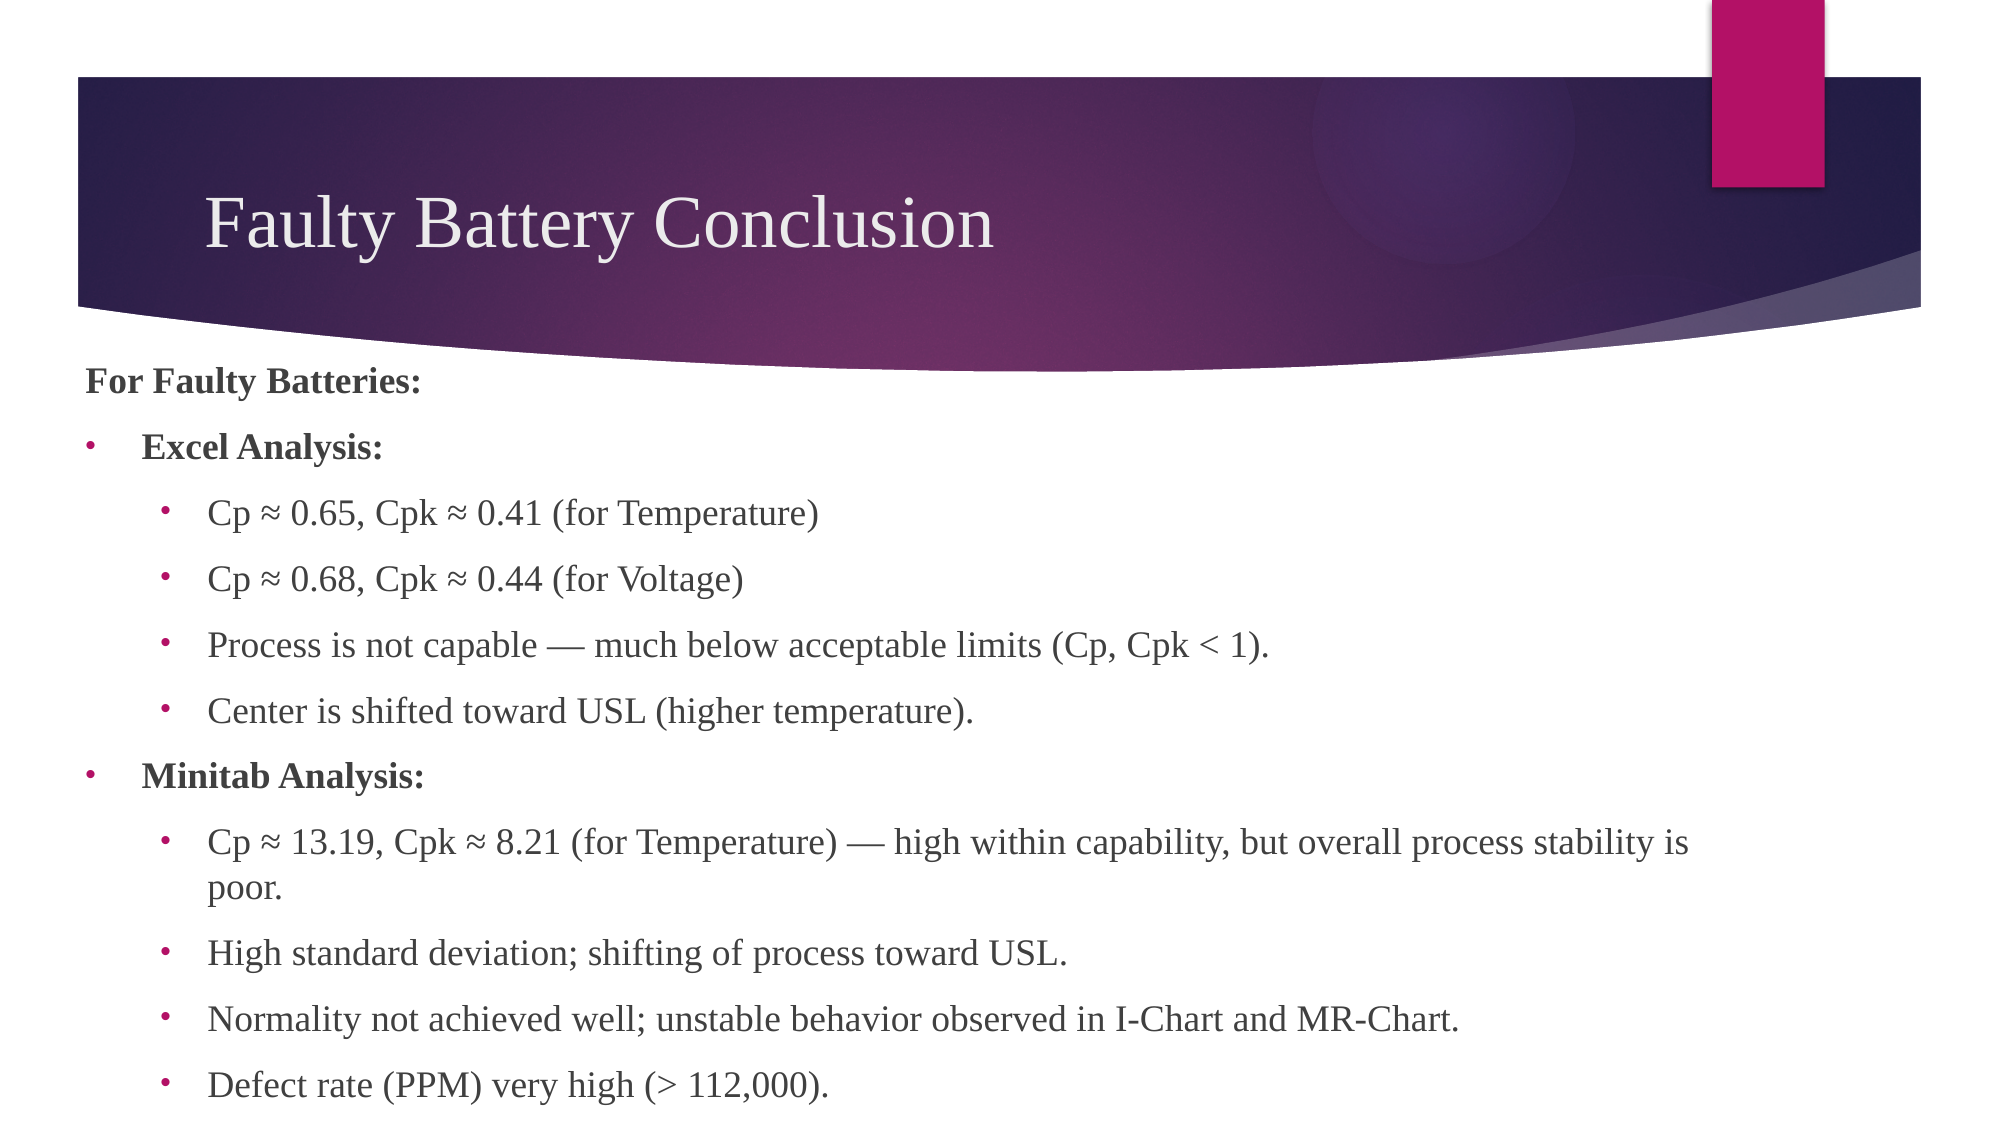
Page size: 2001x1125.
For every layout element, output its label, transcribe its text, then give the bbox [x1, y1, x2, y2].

list For Faulty Batteries: Excel Analysis: Cp ≈ 0.65, Cpk ≈ 0.41 (for Temperature) Cp ≈ 0.68, Cpk ≈ 0.44 (for Voltage) Process is not capable — much below acceptable limits (Cp, Cpk < 1). Center is shifted toward USL (higher temperature). Minitab Analysis: Cp ≈ 13.19, Cpk ≈ 8.21 (for Temperature) — high within capability, but overall process stability is poor. High standard deviation; shifting of process toward USL. Normality not achieved well; unstable behavior observed in I-Chart and MR-Chart. Defect rate (PPM) very high (> 112,000). [70, 348, 1779, 1024]
title Faulty Battery Conclusion [189, 159, 1627, 276]
